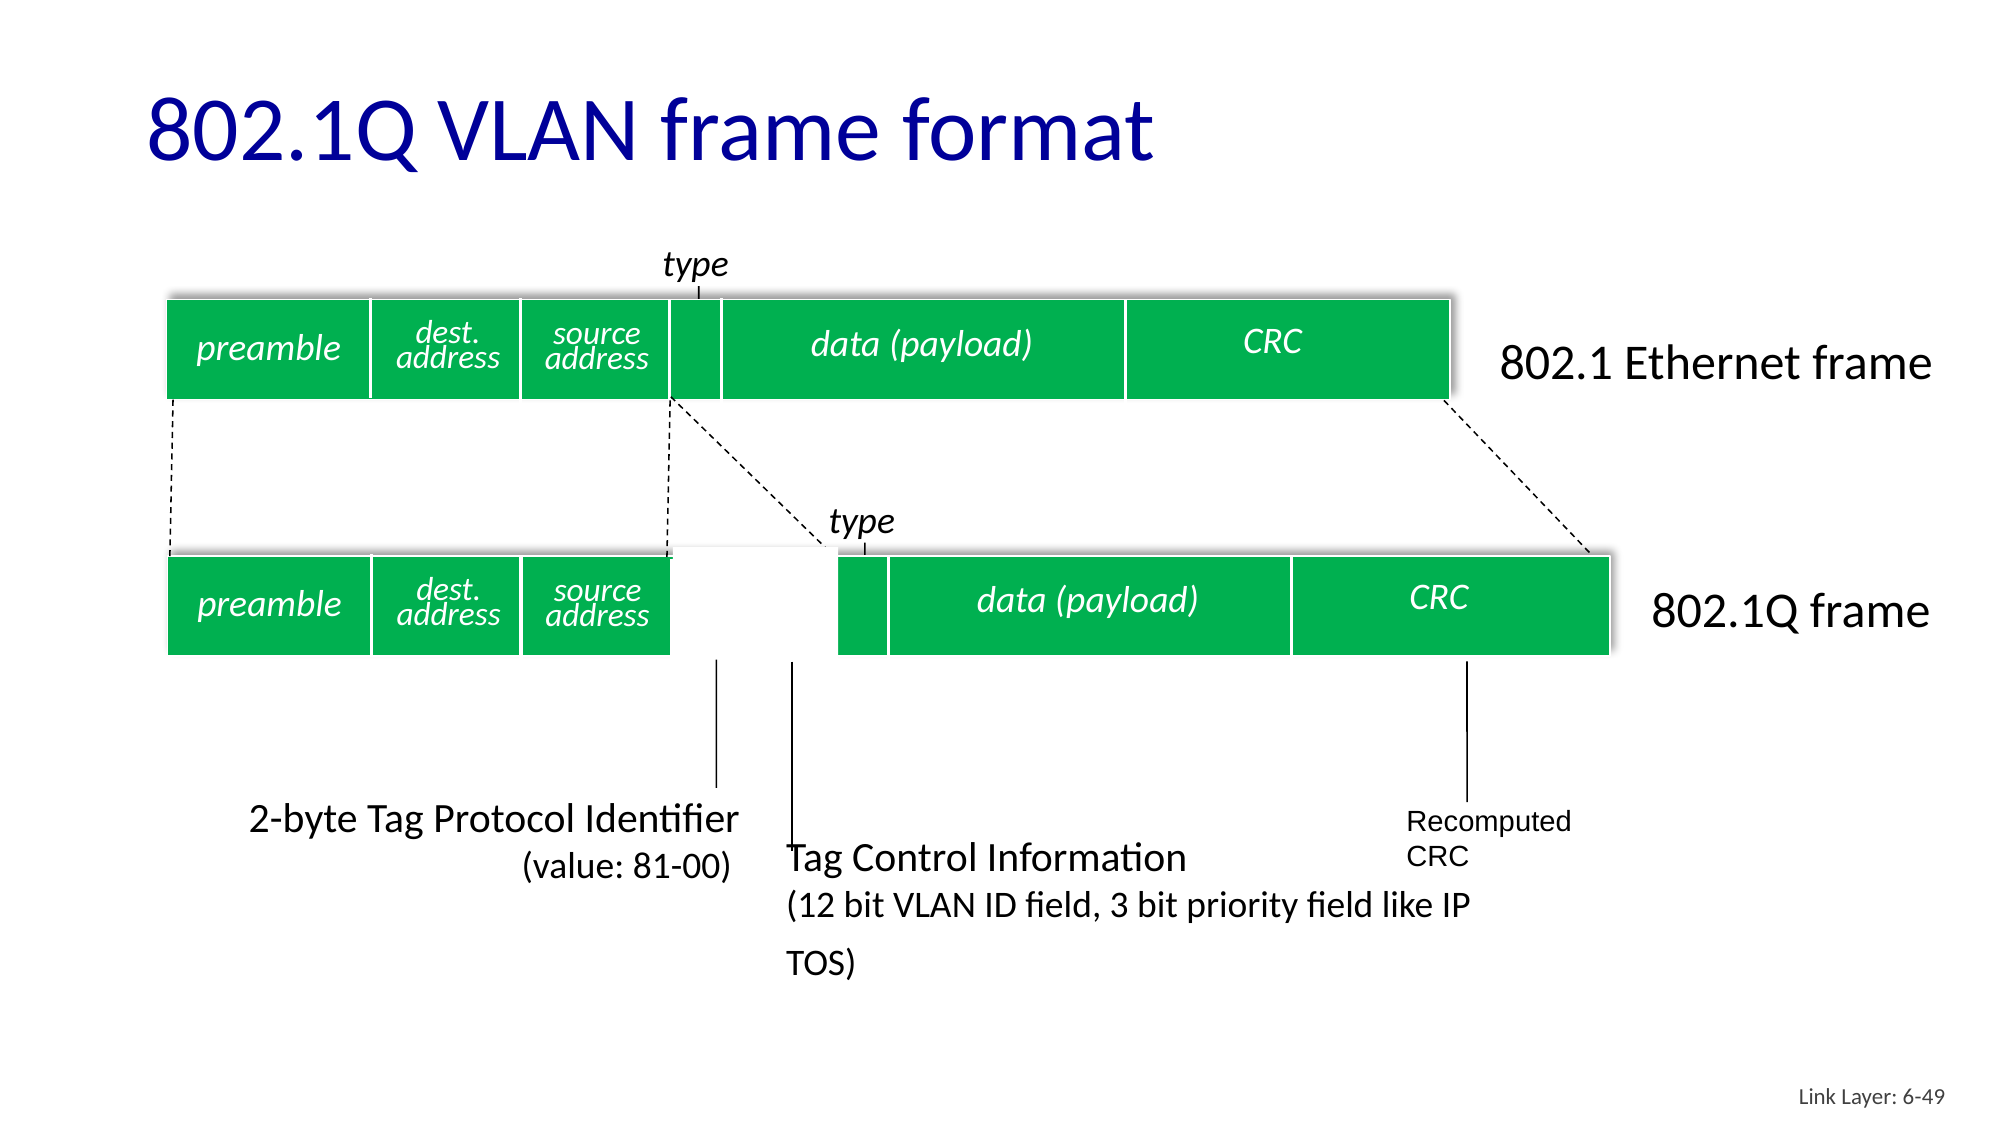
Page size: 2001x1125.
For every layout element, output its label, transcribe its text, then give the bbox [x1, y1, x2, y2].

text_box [159, 396, 1948, 670]
title 802.1Q VLAN frame format [131, 57, 1857, 205]
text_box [159, 231, 1450, 396]
text_box 802.1 Ethernet frame [1484, 321, 1949, 397]
text_box Tag Control Information (12 bit VLAN ID field, 3 bit priority field like IP TOS) [771, 822, 1562, 993]
slide_number Link Layer: 6-49 [1510, 1065, 1961, 1125]
text_box 2-byte Tag Protocol Identifier (value: 81-00) [233, 783, 755, 893]
text_box Recomputed CRC [1391, 801, 1596, 881]
